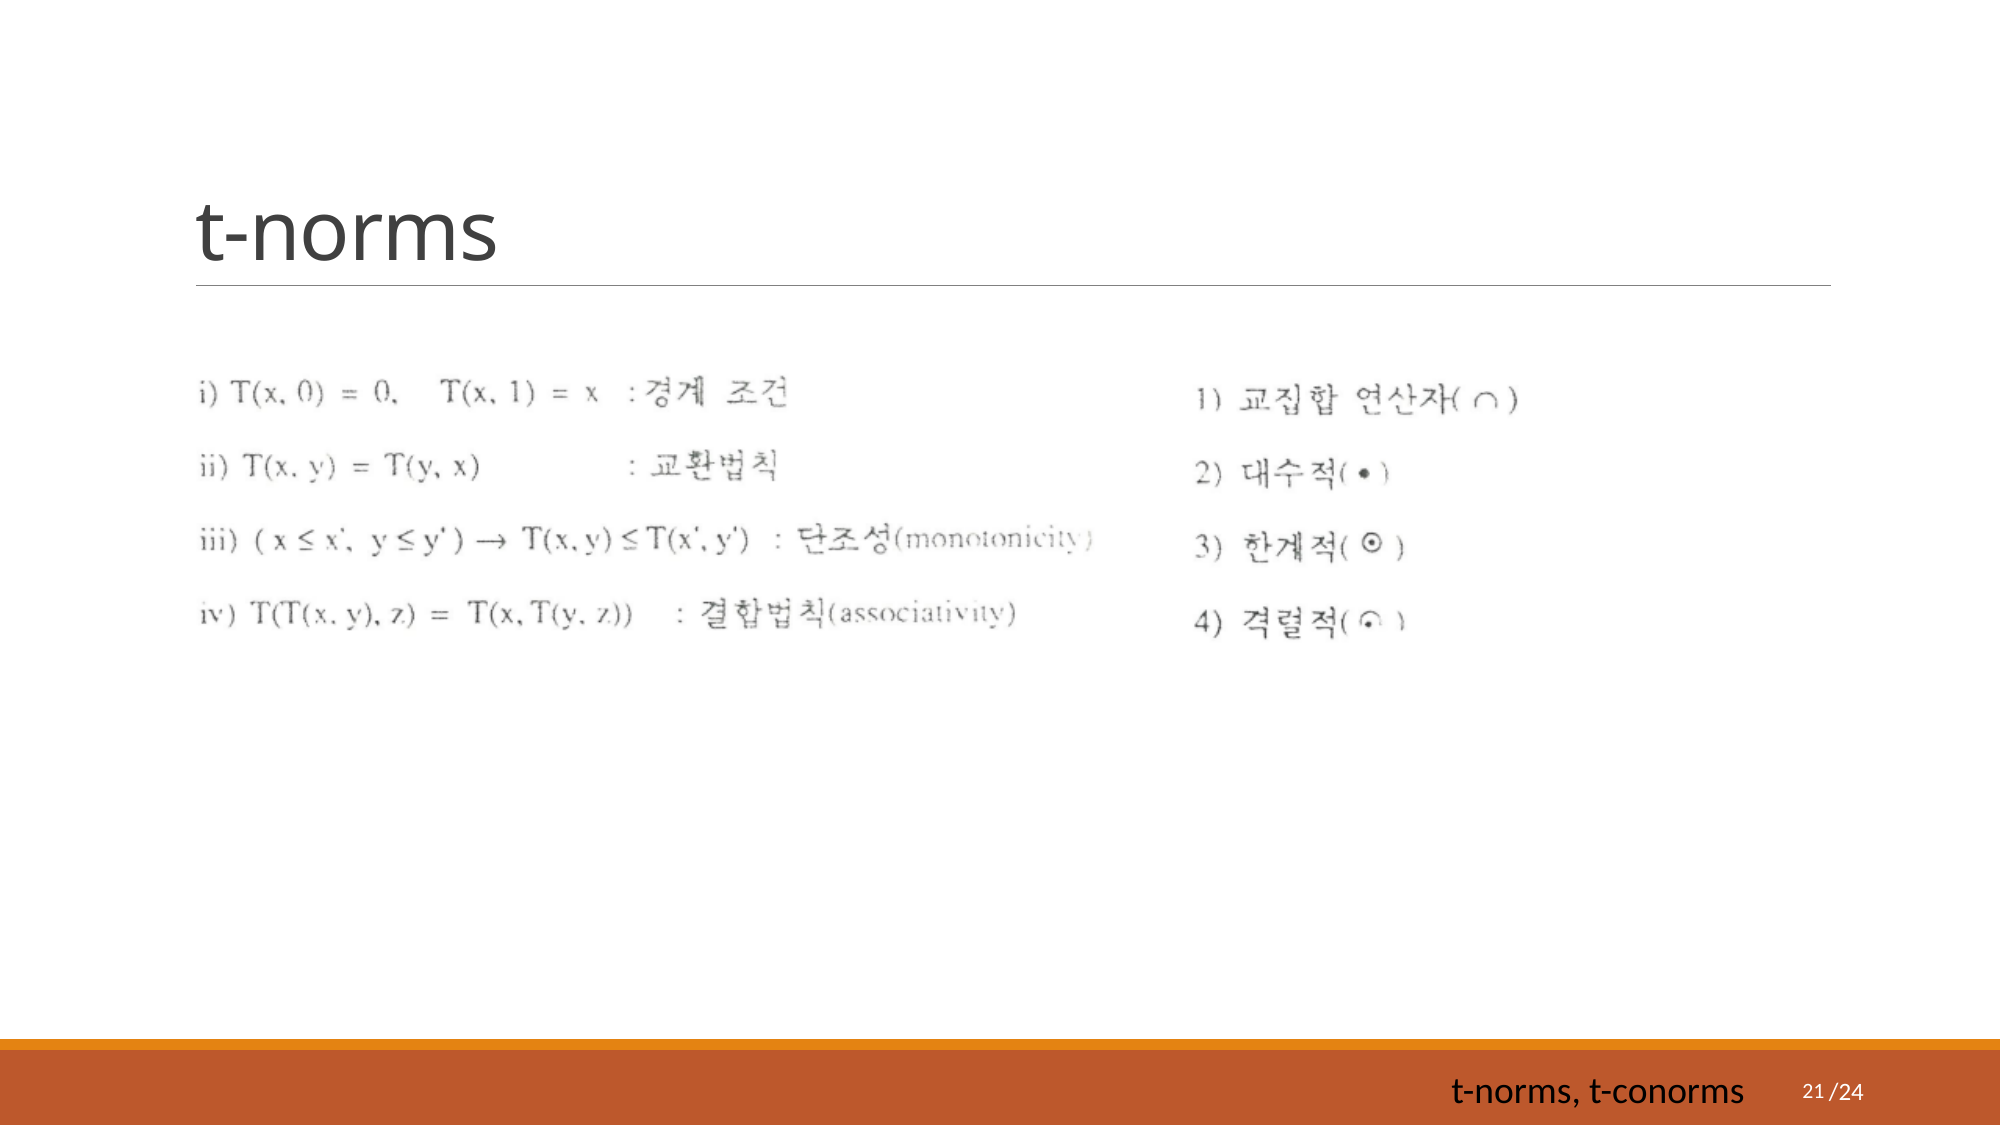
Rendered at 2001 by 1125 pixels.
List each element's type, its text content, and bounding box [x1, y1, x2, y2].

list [179, 362, 1104, 657]
picture [1181, 368, 1558, 657]
title t-norms [180, 47, 1830, 285]
slide_number 21 [1624, 1059, 1840, 1120]
text_box t-norms, t-conorms [1436, 1058, 1779, 1119]
